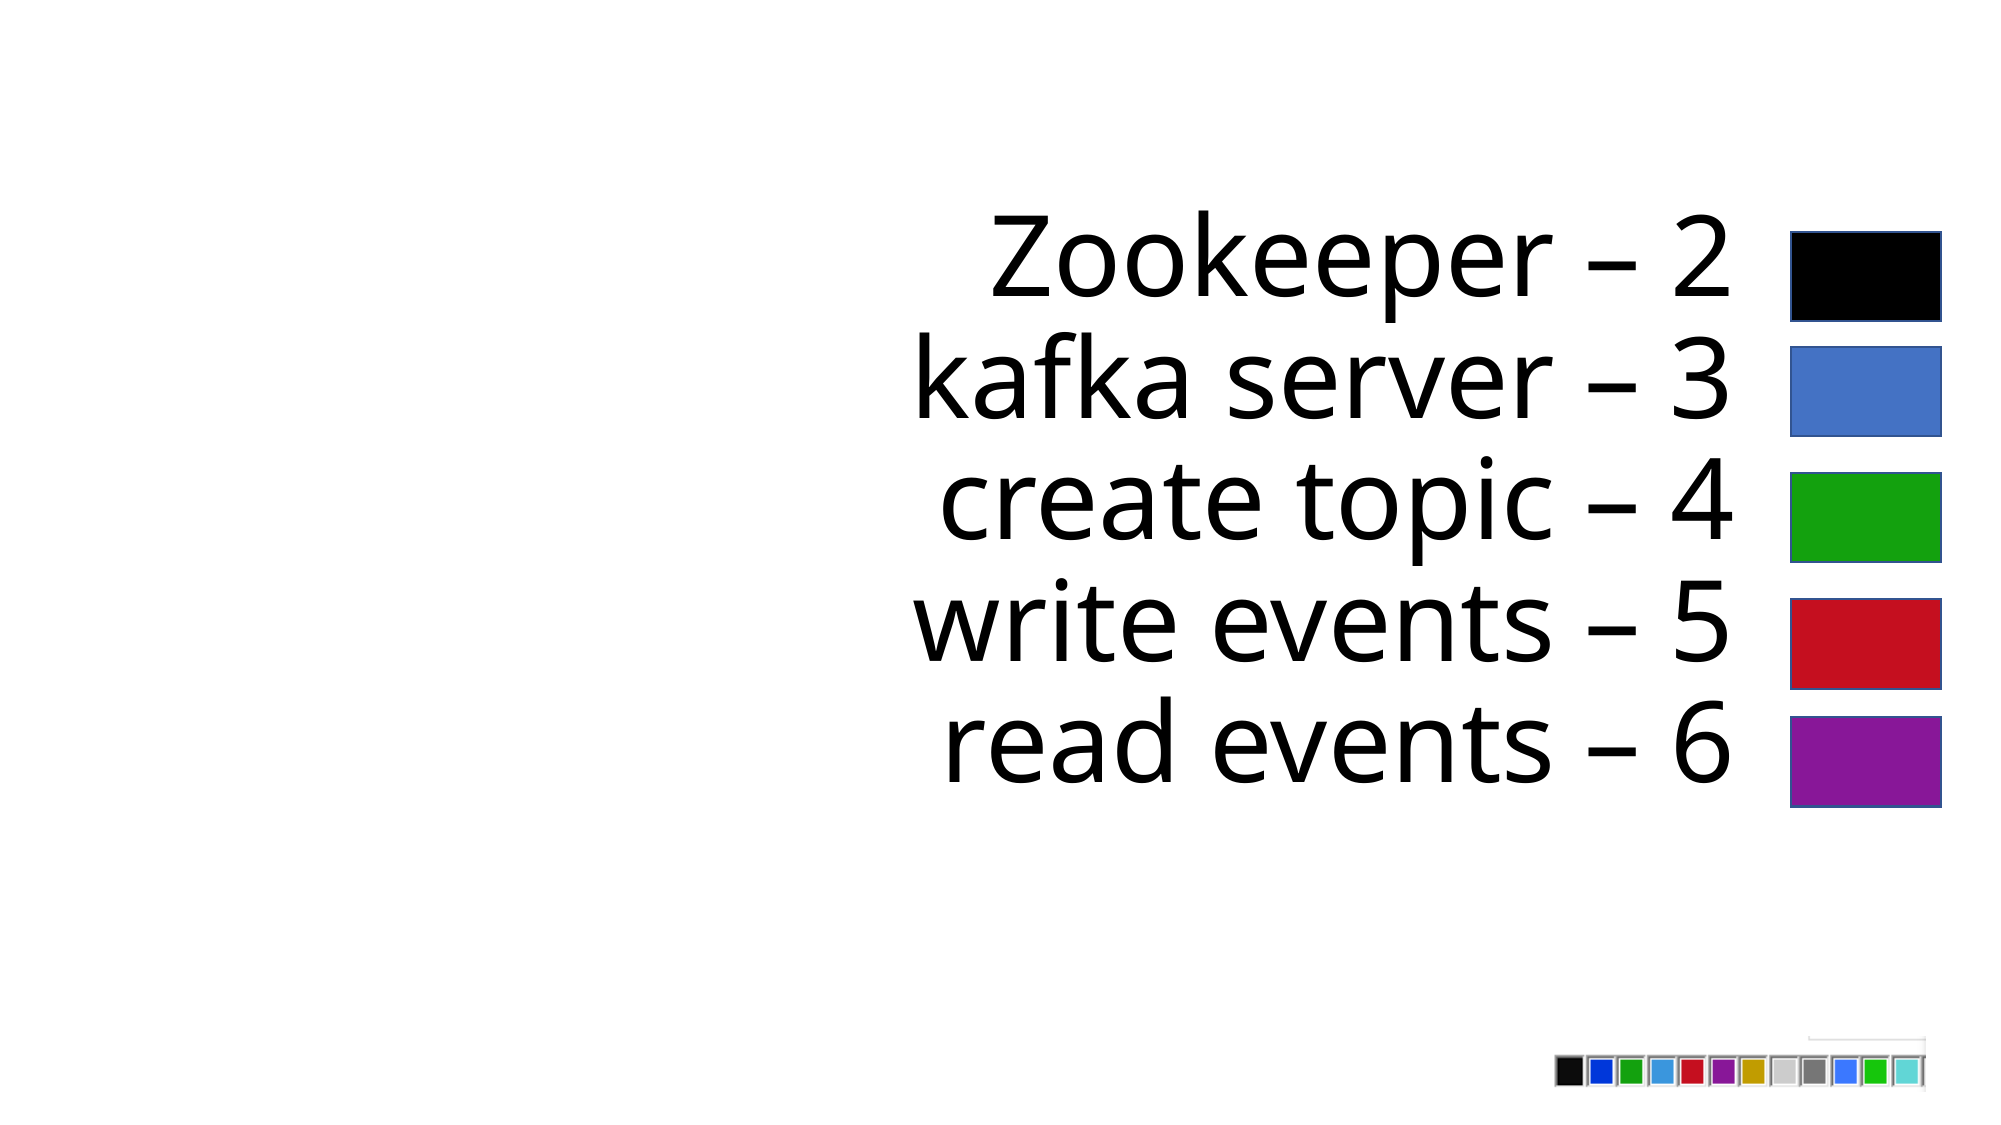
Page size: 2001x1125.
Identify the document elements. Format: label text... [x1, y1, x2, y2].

picture [1546, 1036, 1926, 1092]
title Zookeeper – 2 kafka server – 3 create topic – 4 write events – 5 read events – 6 [249, 184, 1750, 950]
text_box [1790, 346, 1942, 437]
text_box [1790, 472, 1942, 563]
text_box [1790, 716, 1942, 808]
text_box [1790, 231, 1942, 322]
text_box [1790, 598, 1942, 690]
